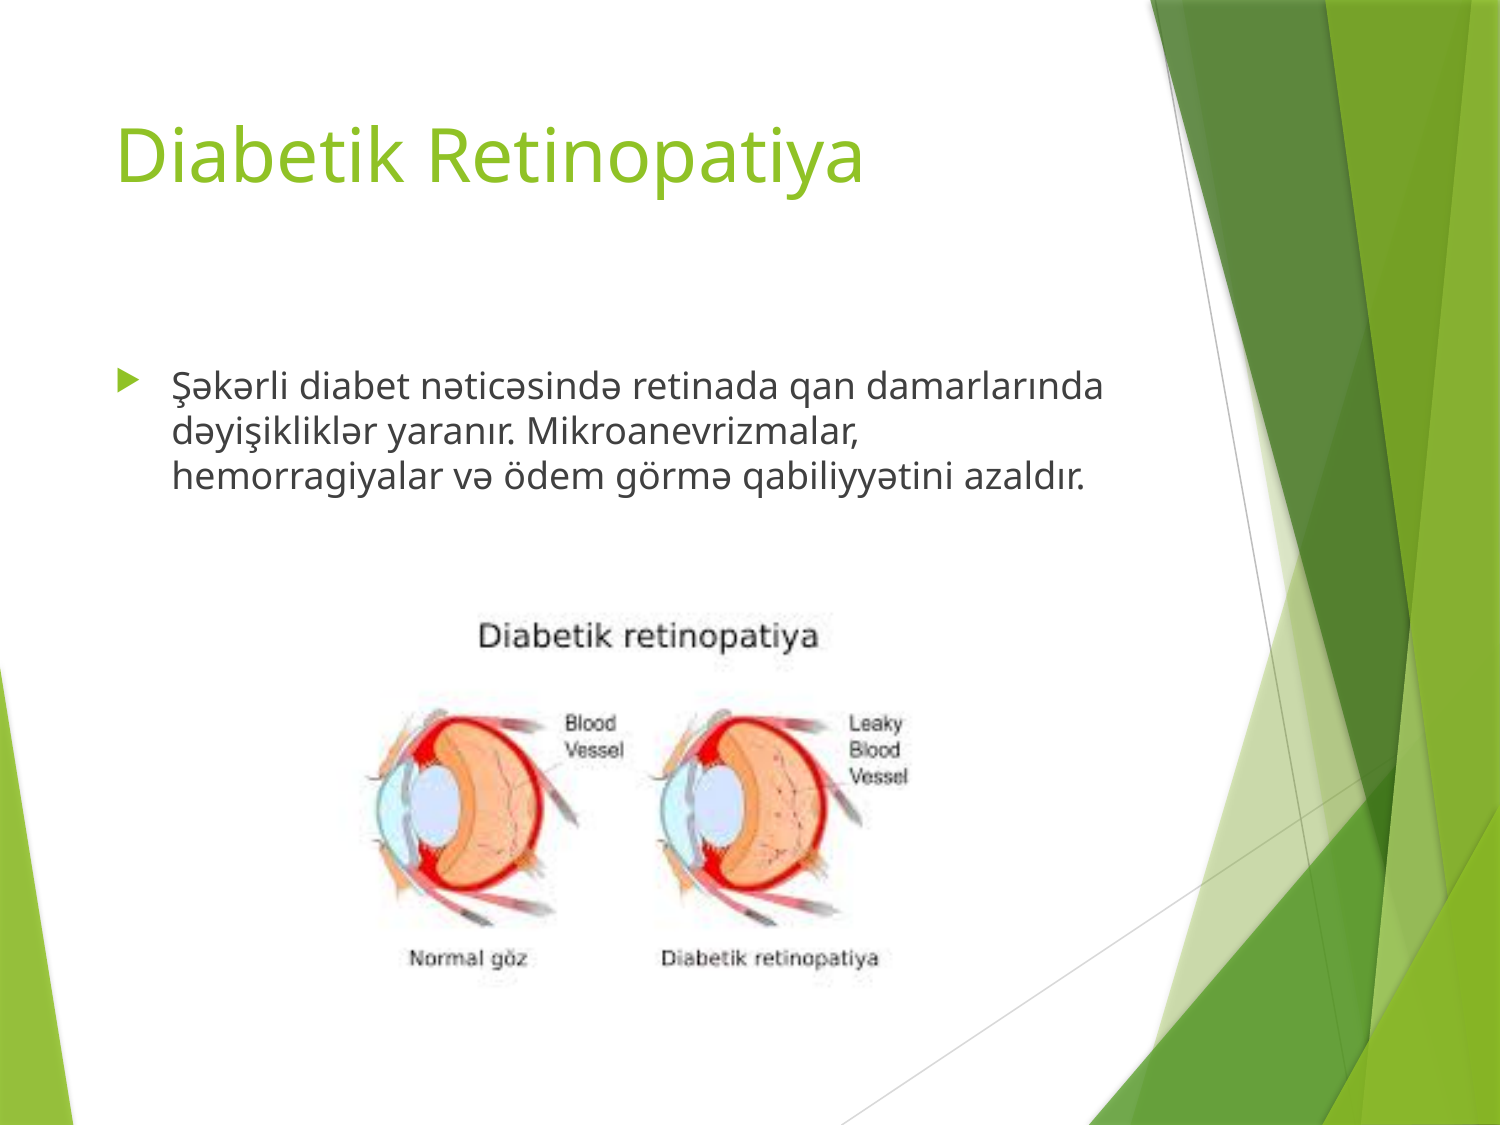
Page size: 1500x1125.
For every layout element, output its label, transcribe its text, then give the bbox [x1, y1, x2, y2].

title Diabetik Retinopatiya [99, 99, 1142, 317]
list Şəkərli diabet nəticəsində retinada qan damarlarında dəyişikliklər yaranır. Mikroanevrizmalar, hemorragiyalar və ödem görmə qabiliyyətini azaldır. [99, 354, 1142, 992]
picture [300, 573, 980, 1026]
